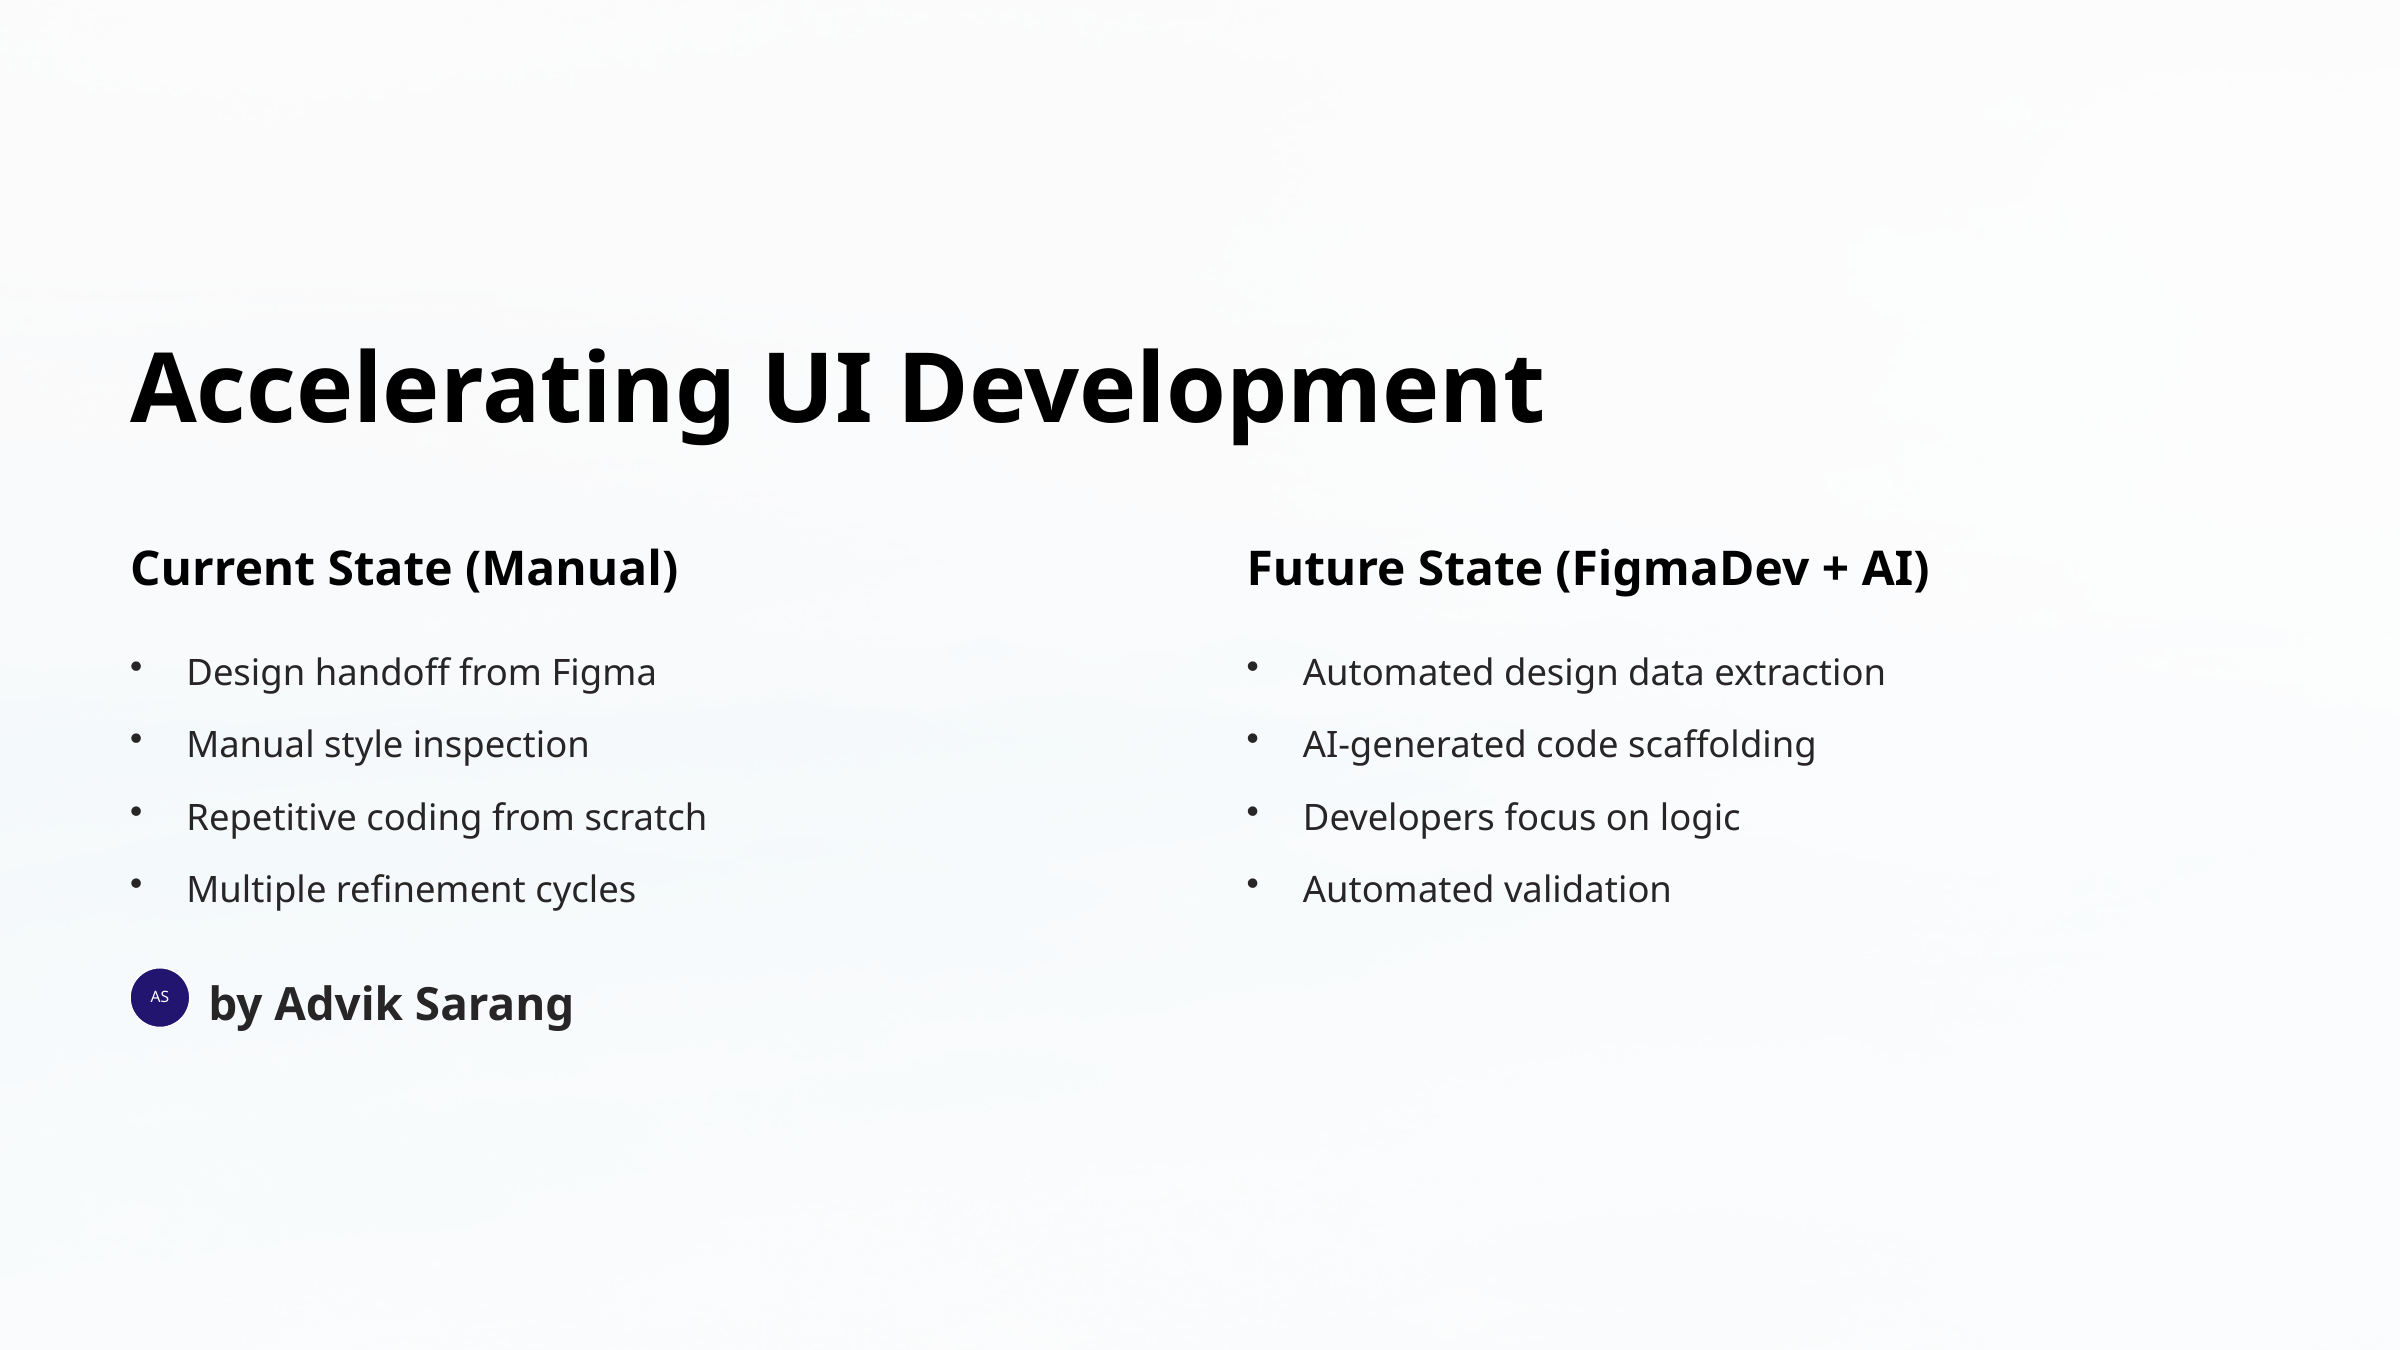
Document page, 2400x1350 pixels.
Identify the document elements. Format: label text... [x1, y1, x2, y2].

text_box Design handoff from Figma [130, 633, 1155, 693]
text_box AS [149, 989, 171, 1006]
text_box Future State (FigmaDev + AI) [1246, 534, 1888, 596]
text_box Developers focus on logic [1246, 778, 2271, 838]
text_box Repetitive coding from scratch [130, 778, 1155, 838]
text_box Automated design data extraction [1246, 633, 2271, 693]
text_box [130, 967, 190, 1028]
text_box AI-generated code scaffolding [1246, 705, 2271, 766]
text_box Accelerating UI Development [130, 319, 1439, 442]
text_box by Advik Sarang [208, 965, 579, 1031]
text_box Multiple refinement cycles [130, 850, 1155, 911]
text_box Automated validation [1246, 850, 2271, 911]
text_box Current State (Manual) [130, 534, 647, 596]
text_box Manual style inspection [130, 705, 1155, 766]
